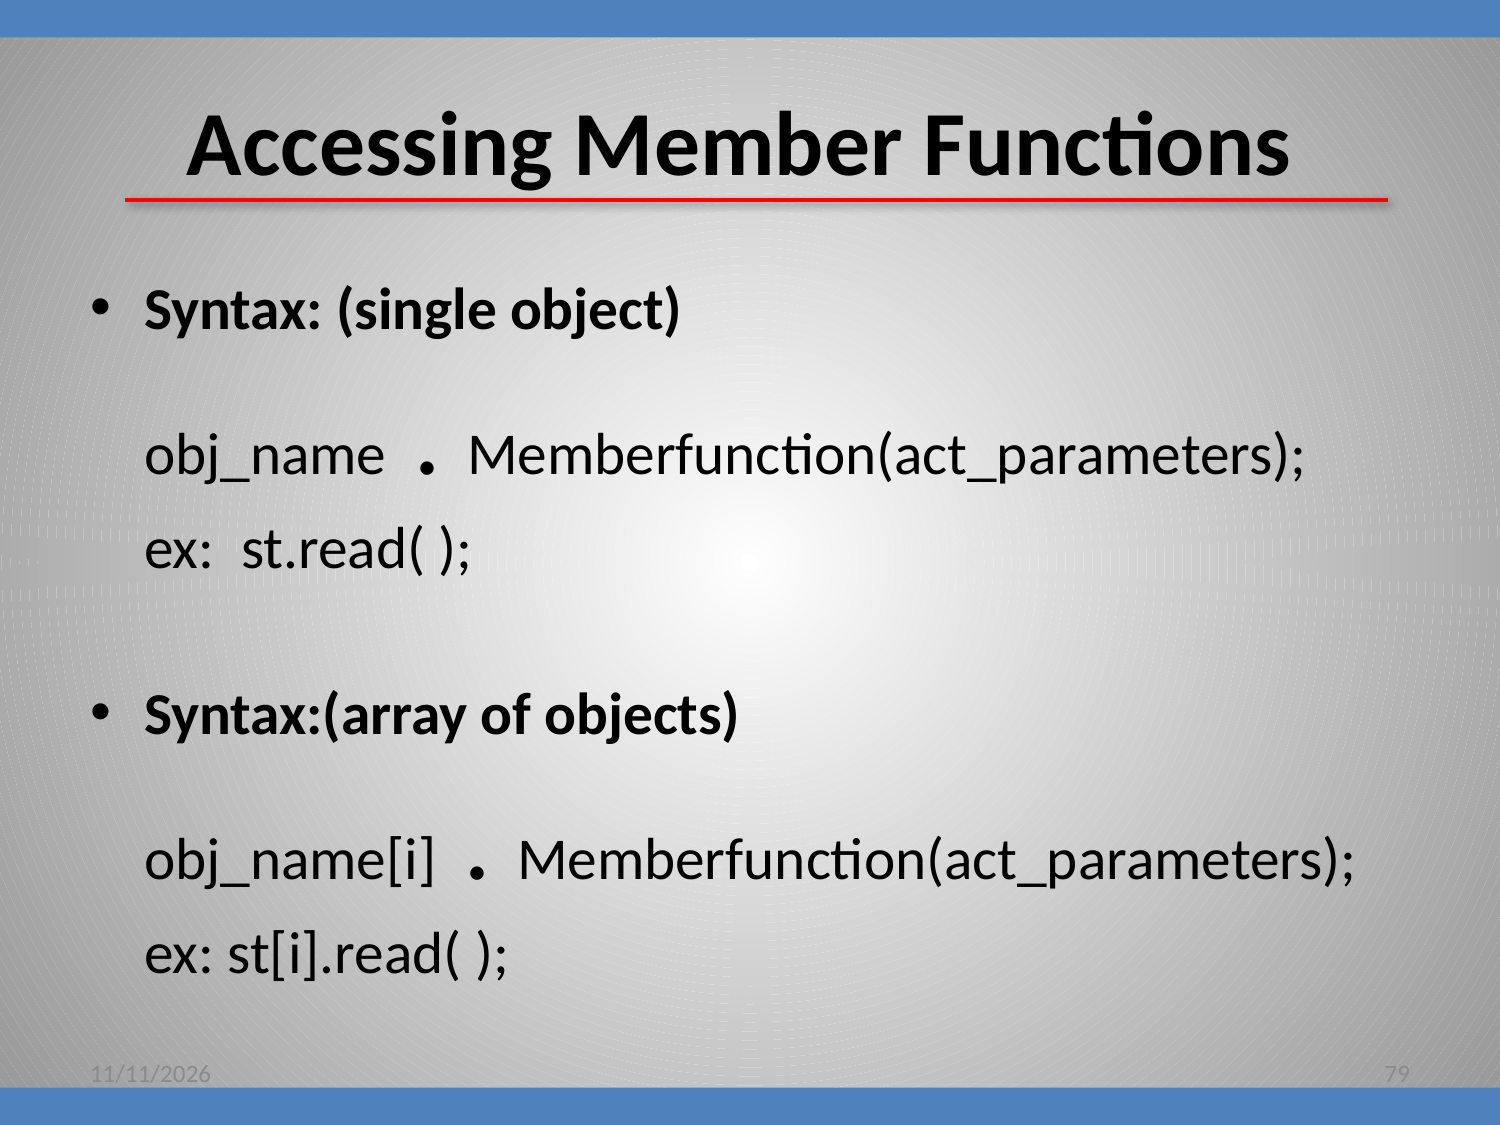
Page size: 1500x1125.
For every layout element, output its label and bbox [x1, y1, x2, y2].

text_box [0, 0, 1500, 1125]
